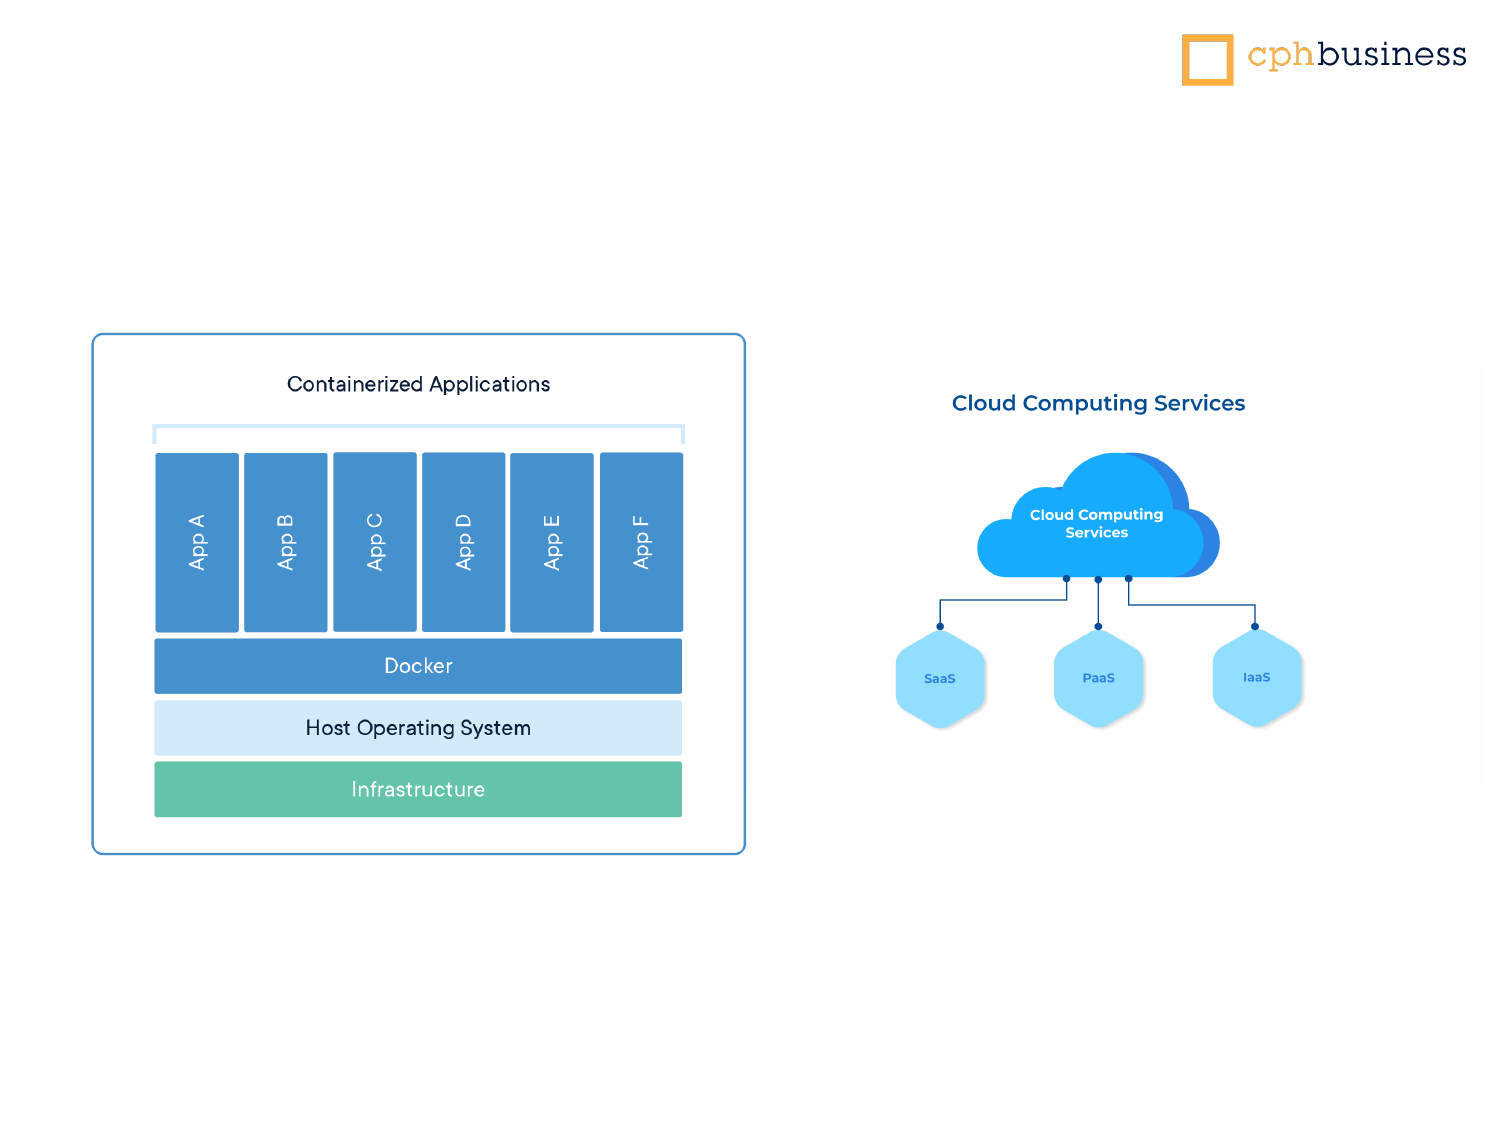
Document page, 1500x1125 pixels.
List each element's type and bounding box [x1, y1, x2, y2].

picture [1131, 0, 1500, 137]
picture [87, 329, 1484, 859]
